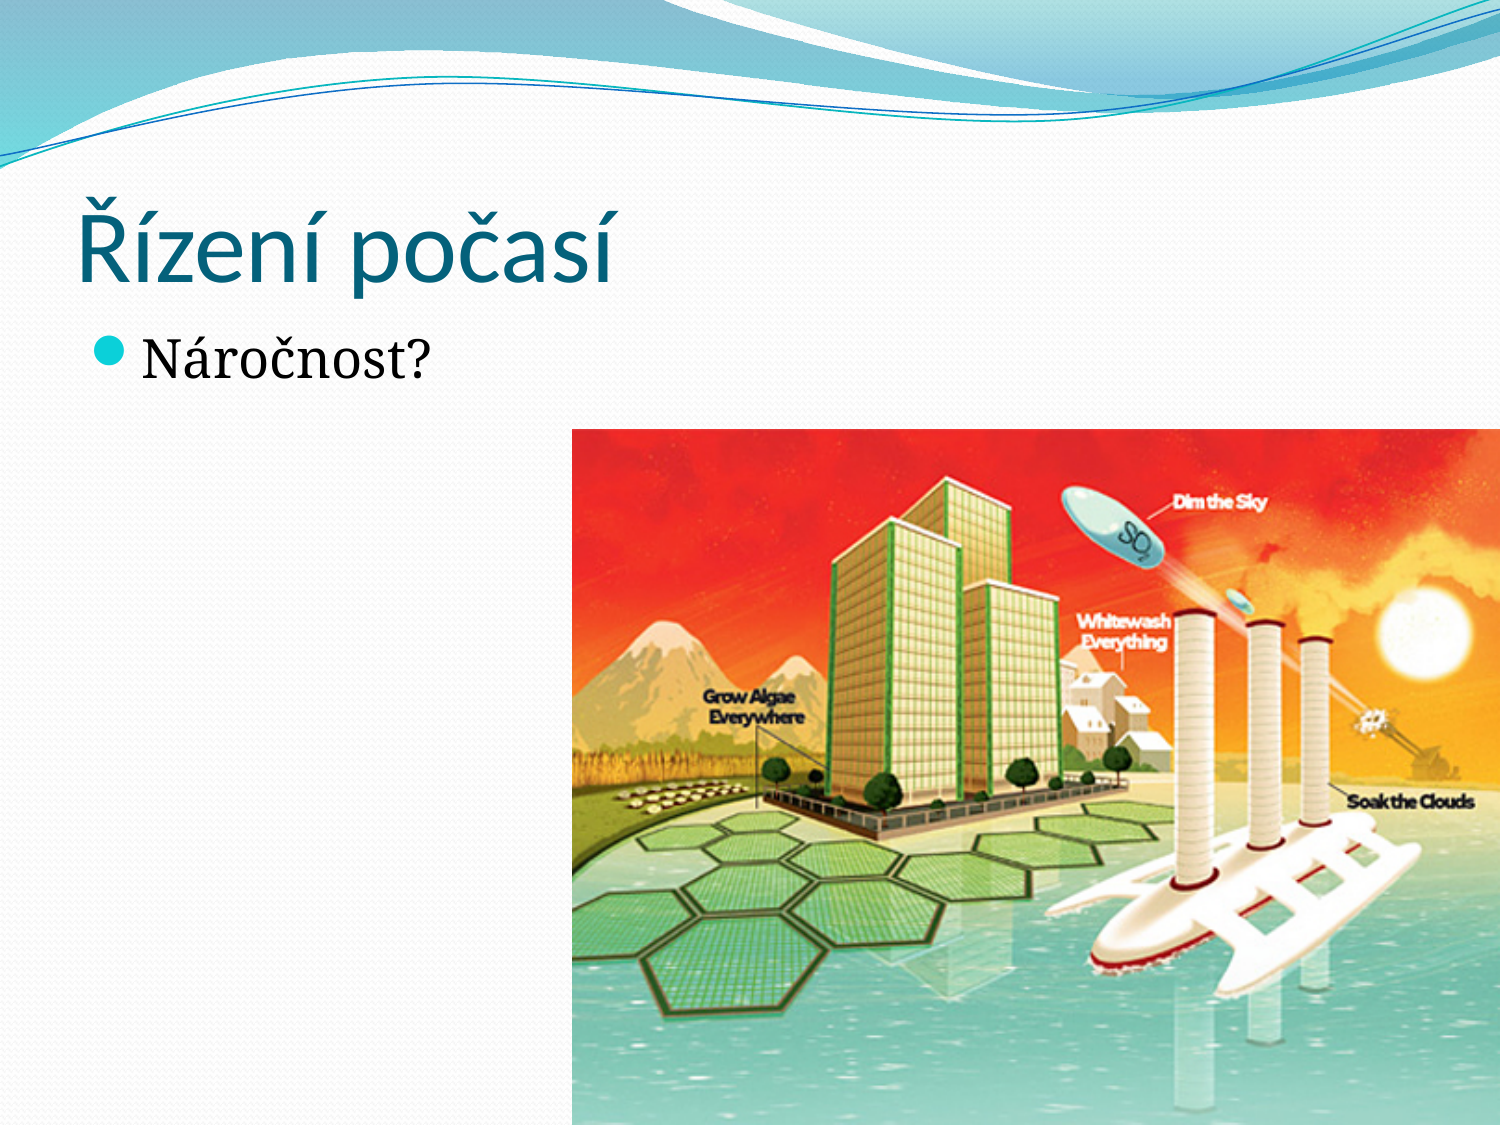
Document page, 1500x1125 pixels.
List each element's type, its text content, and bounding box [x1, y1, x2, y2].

picture [572, 429, 1500, 1125]
list Náročnost? [75, 317, 1425, 1038]
title Řízení počasí [75, 115, 1425, 303]
